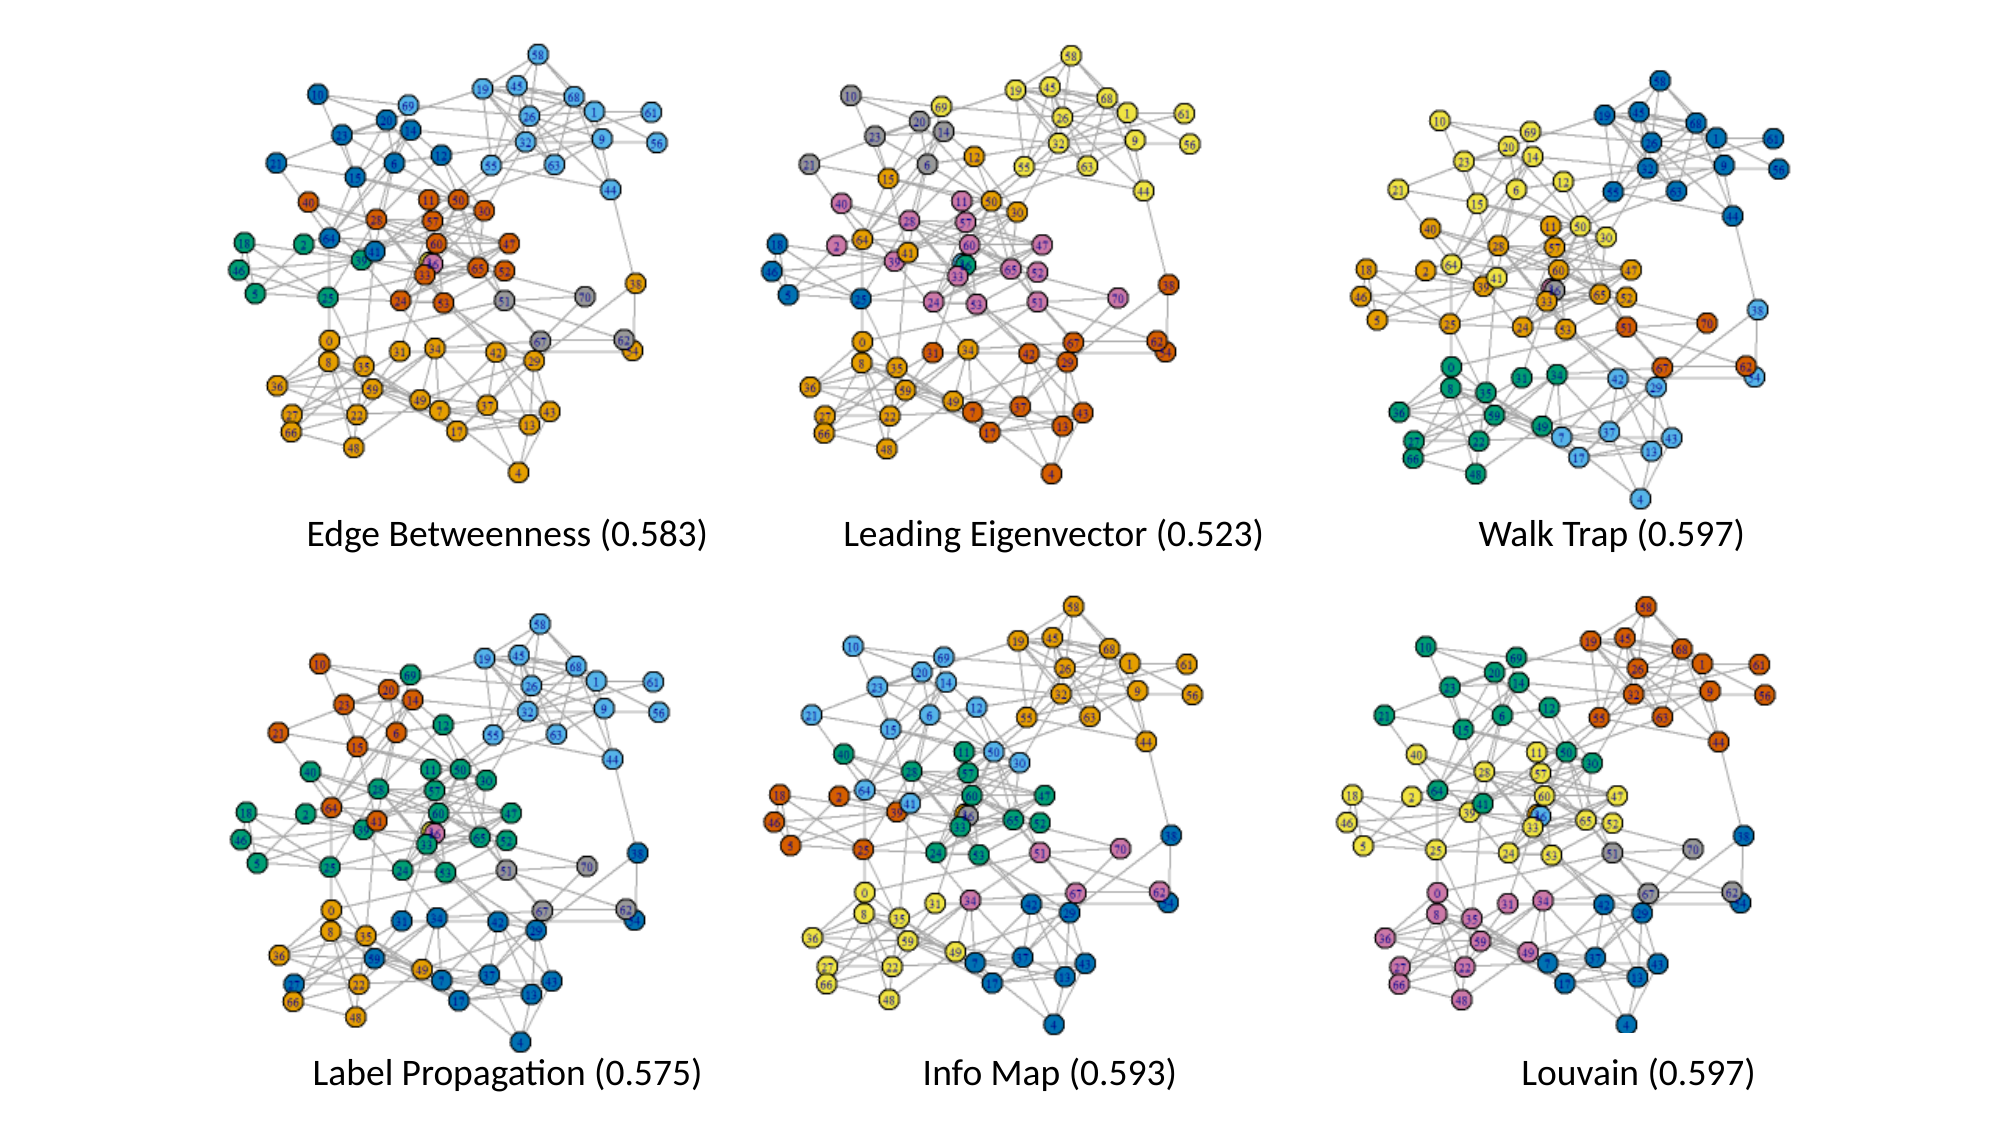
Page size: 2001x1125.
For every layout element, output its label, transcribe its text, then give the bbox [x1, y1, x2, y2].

text_box Label Propagation (0.575) [297, 1040, 718, 1100]
picture [725, 577, 1247, 1063]
picture [1324, 50, 1805, 532]
text_box Info Map (0.593) [907, 1063, 1192, 1100]
picture [1324, 577, 1805, 1033]
picture [219, 577, 681, 1072]
text_box Walk Trap (0.597) [1463, 532, 1760, 562]
picture [747, 30, 1225, 518]
text_box Edge Betweenness (0.583) [291, 501, 724, 562]
text_box Leading Eigenvector (0.523) [828, 501, 1280, 562]
picture [210, 26, 690, 502]
text_box Louvain (0.597) [1506, 1040, 1772, 1100]
